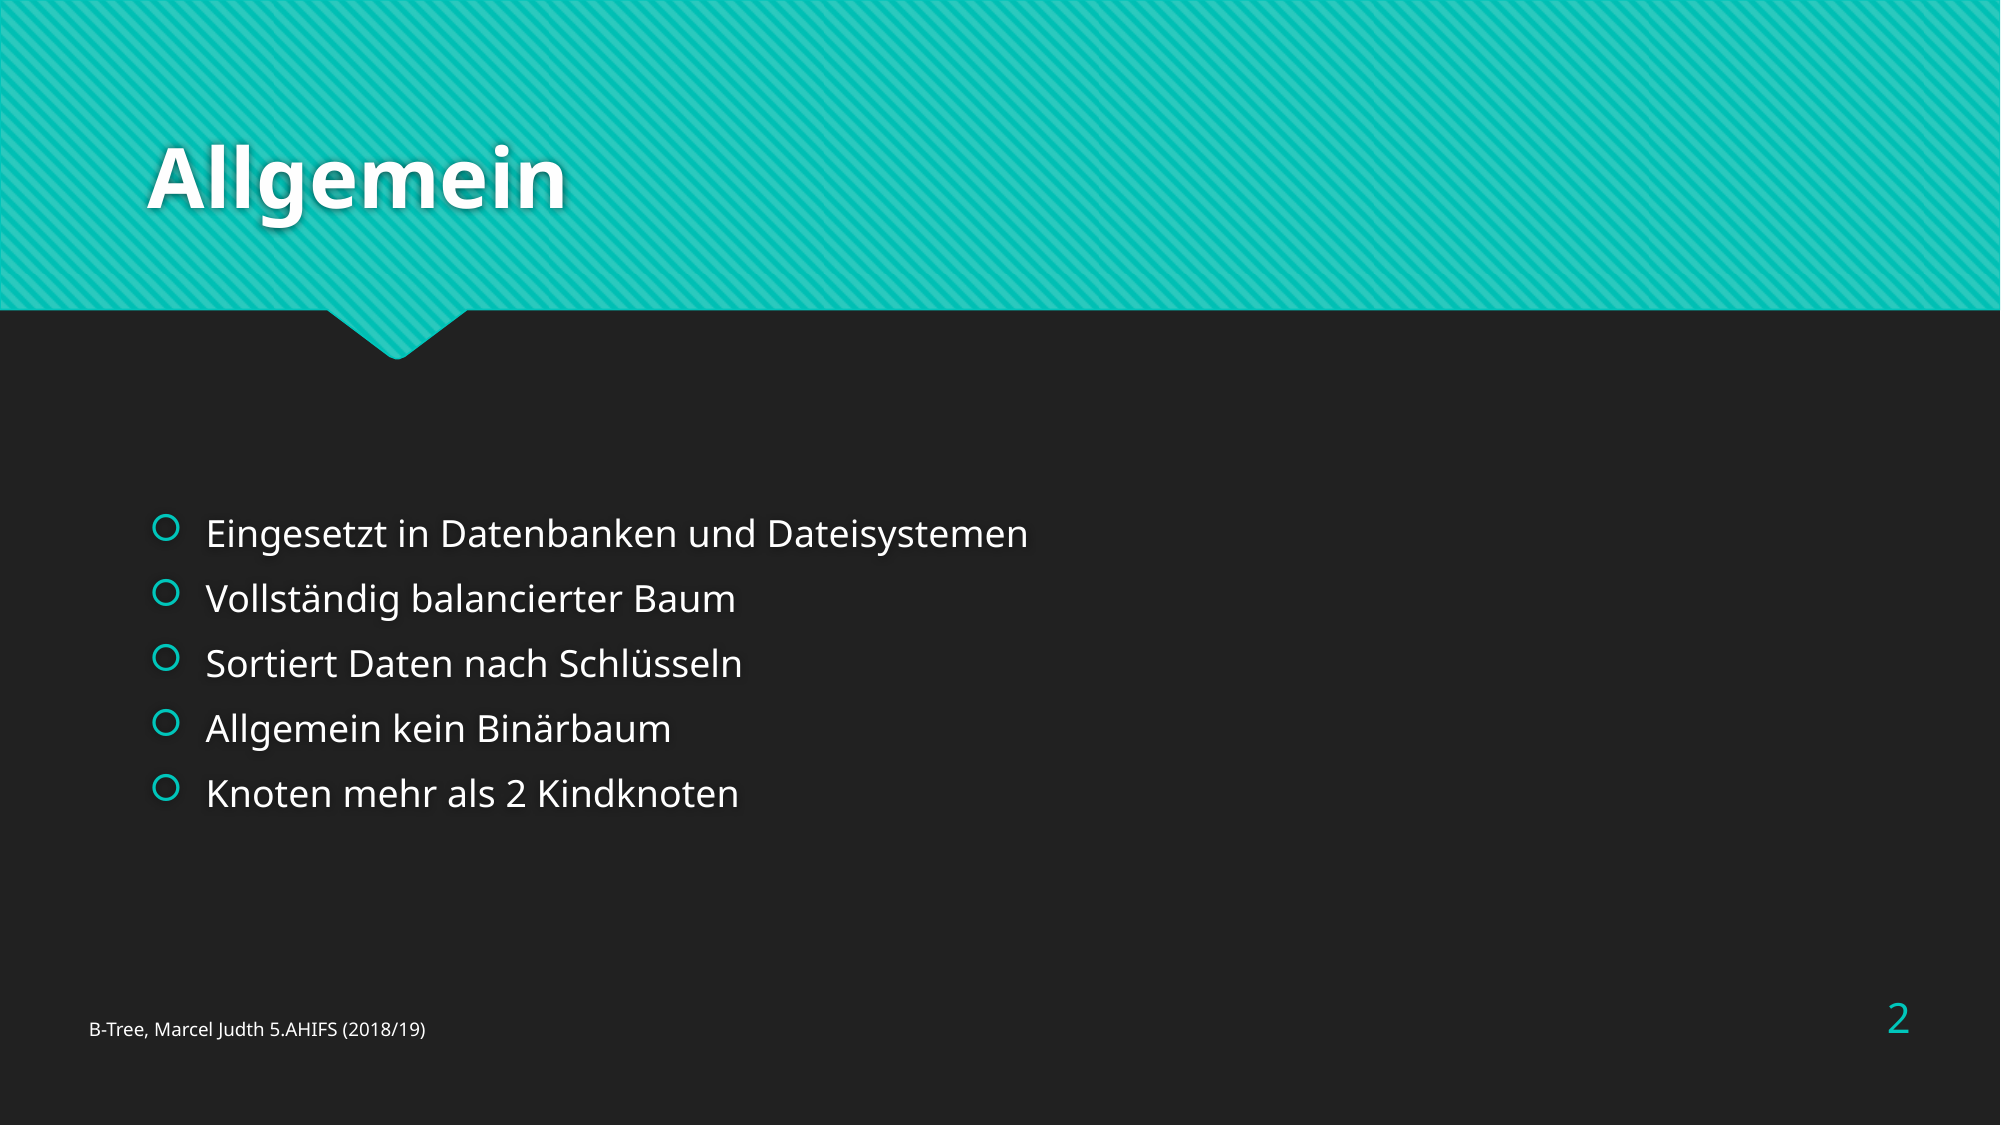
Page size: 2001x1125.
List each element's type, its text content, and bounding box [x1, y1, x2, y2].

footer B-Tree, Marcel Judth 5.AHIFS (2018/19) [74, 991, 1493, 1051]
title Allgemein [132, 73, 1868, 233]
list Eingesetzt in Datenbanken und Dateisystemen Vollständig balancierter Baum Sortiert Daten nach Schlüsseln Allgemein kein Binärbaum Knoten mehr als 2 Kindknoten [134, 364, 1866, 962]
slide_number 2 [1751, 970, 1926, 1051]
